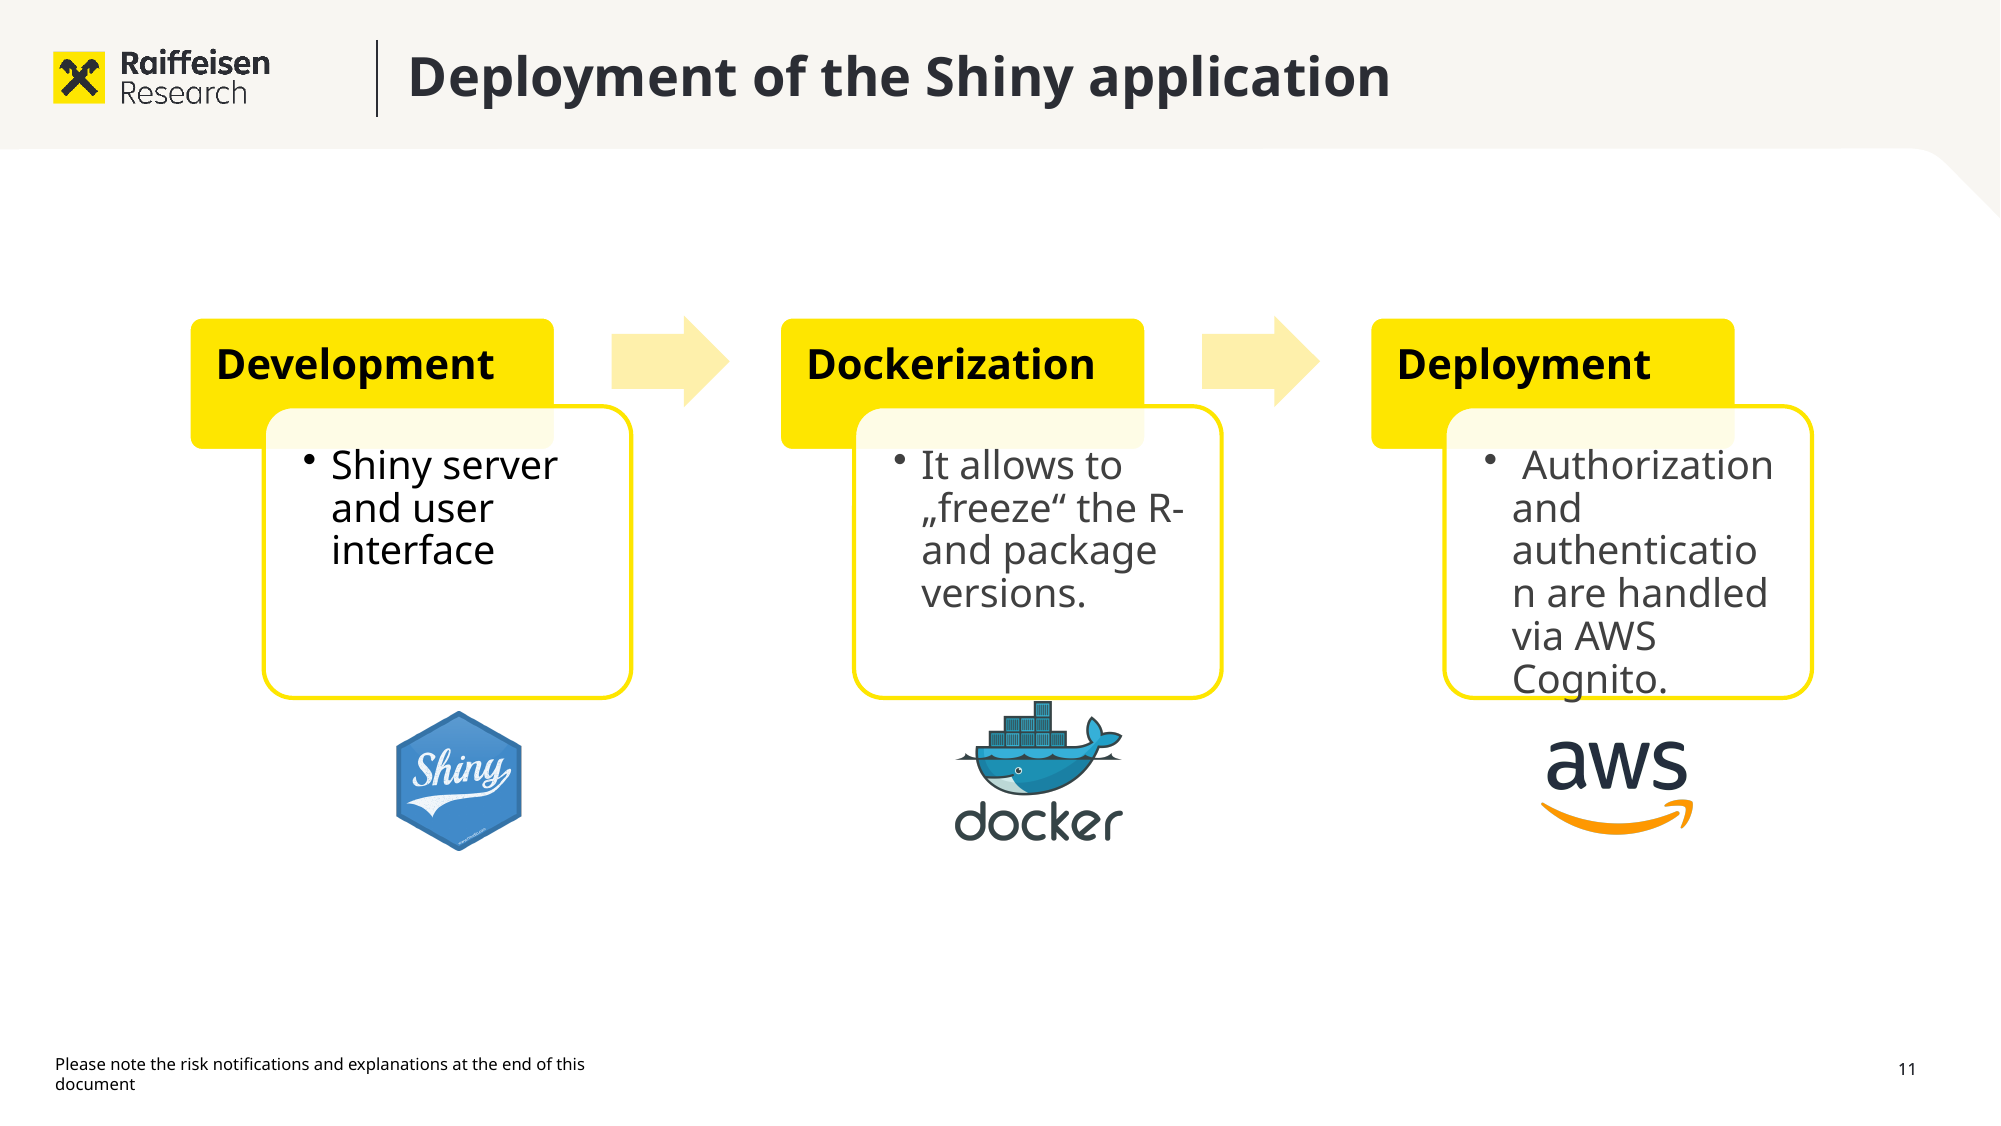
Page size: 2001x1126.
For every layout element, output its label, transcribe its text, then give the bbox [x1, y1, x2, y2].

picture [331, 711, 586, 851]
picture [31, 29, 291, 126]
picture [954, 701, 1123, 841]
title Deployment of the Shiny application [407, 40, 1910, 133]
picture [1515, 718, 1719, 859]
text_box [187, 50, 1814, 964]
